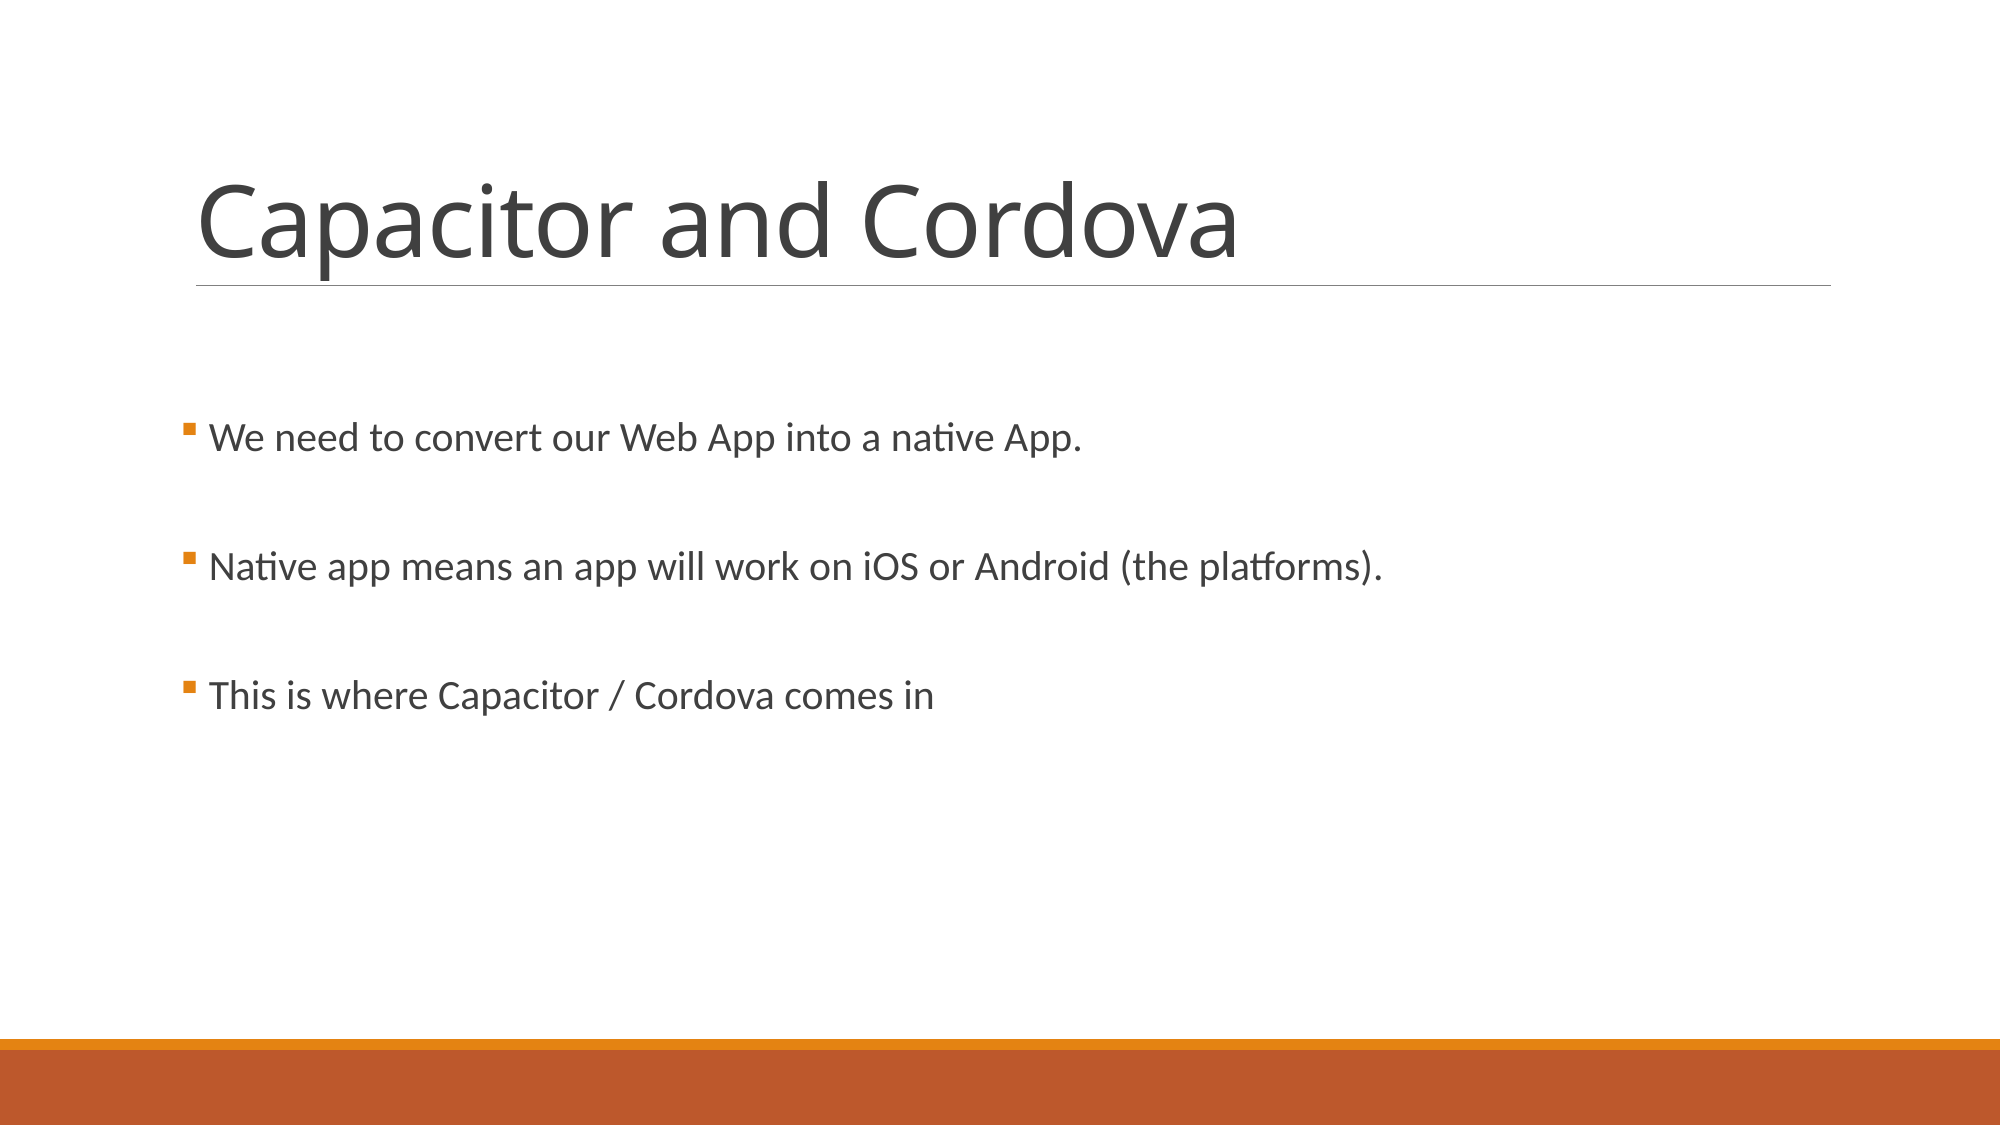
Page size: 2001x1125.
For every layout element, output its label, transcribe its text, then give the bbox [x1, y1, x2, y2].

title Capacitor and Cordova [180, 47, 1830, 285]
list We need to convert our Web App into a native App. Native app means an app will work on iOS or Android (the platforms). This is where Capacitor / Cordova comes in [180, 352, 1830, 945]
